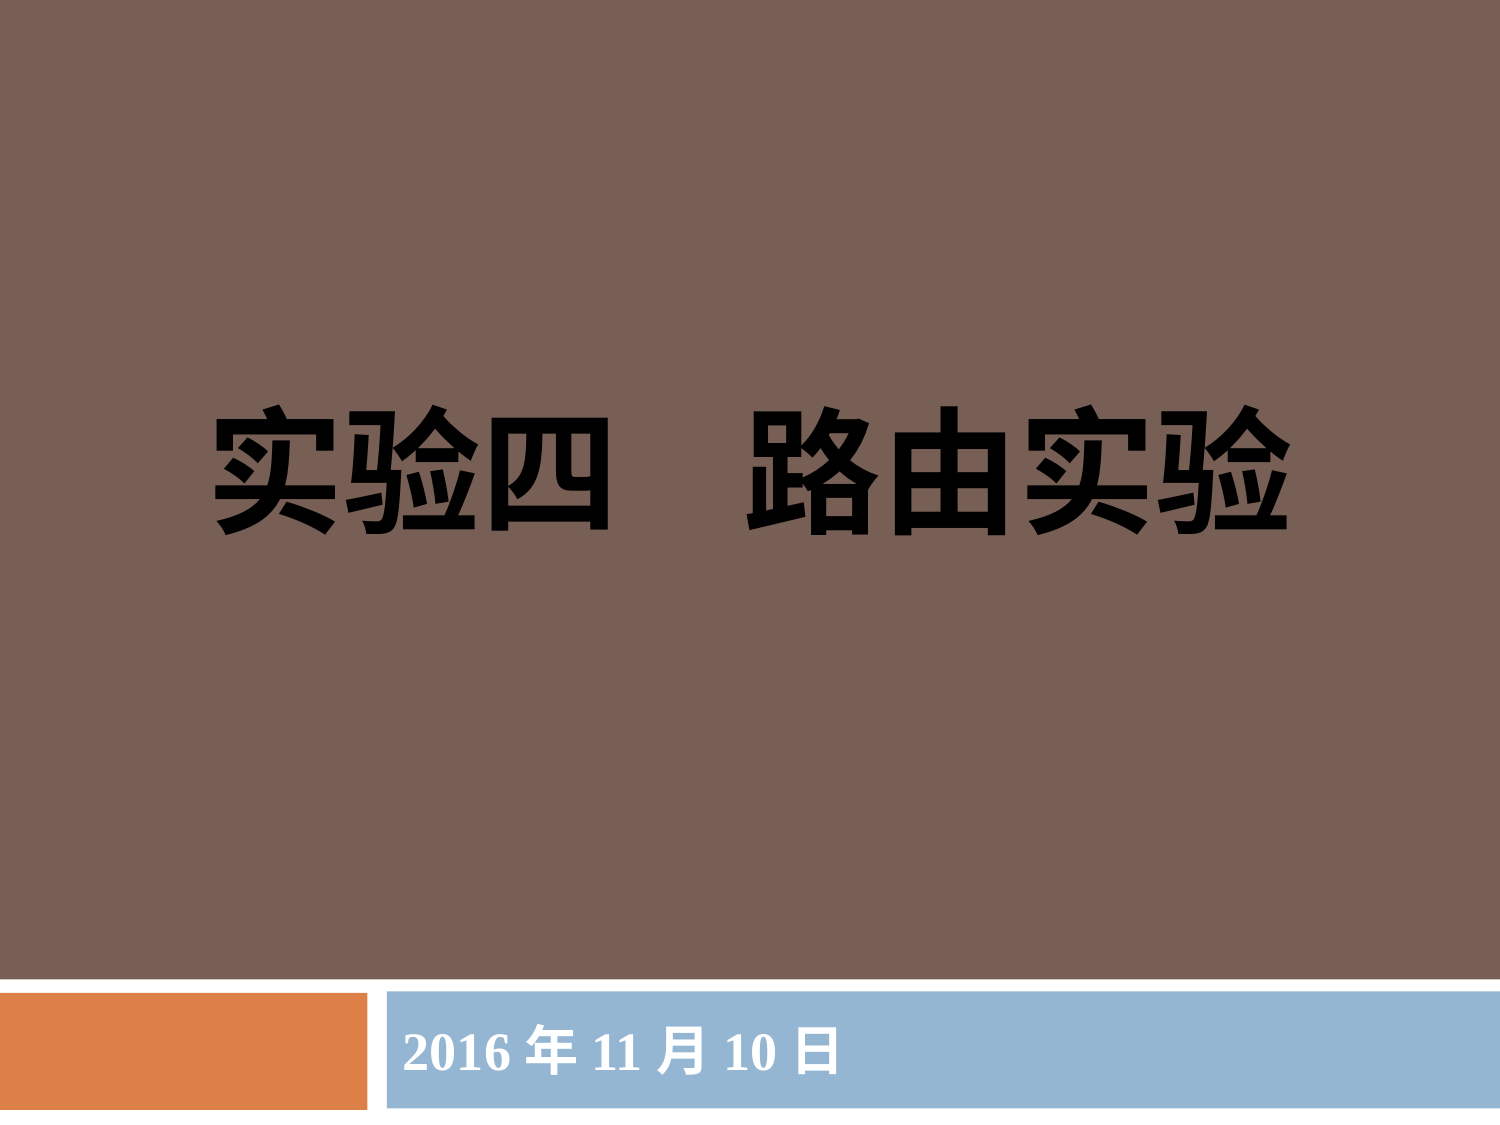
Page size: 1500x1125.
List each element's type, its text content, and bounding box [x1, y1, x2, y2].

subtitle 2016年11月10日 [387, 992, 1488, 1105]
title 实验四 路由实验 [112, 302, 1388, 634]
